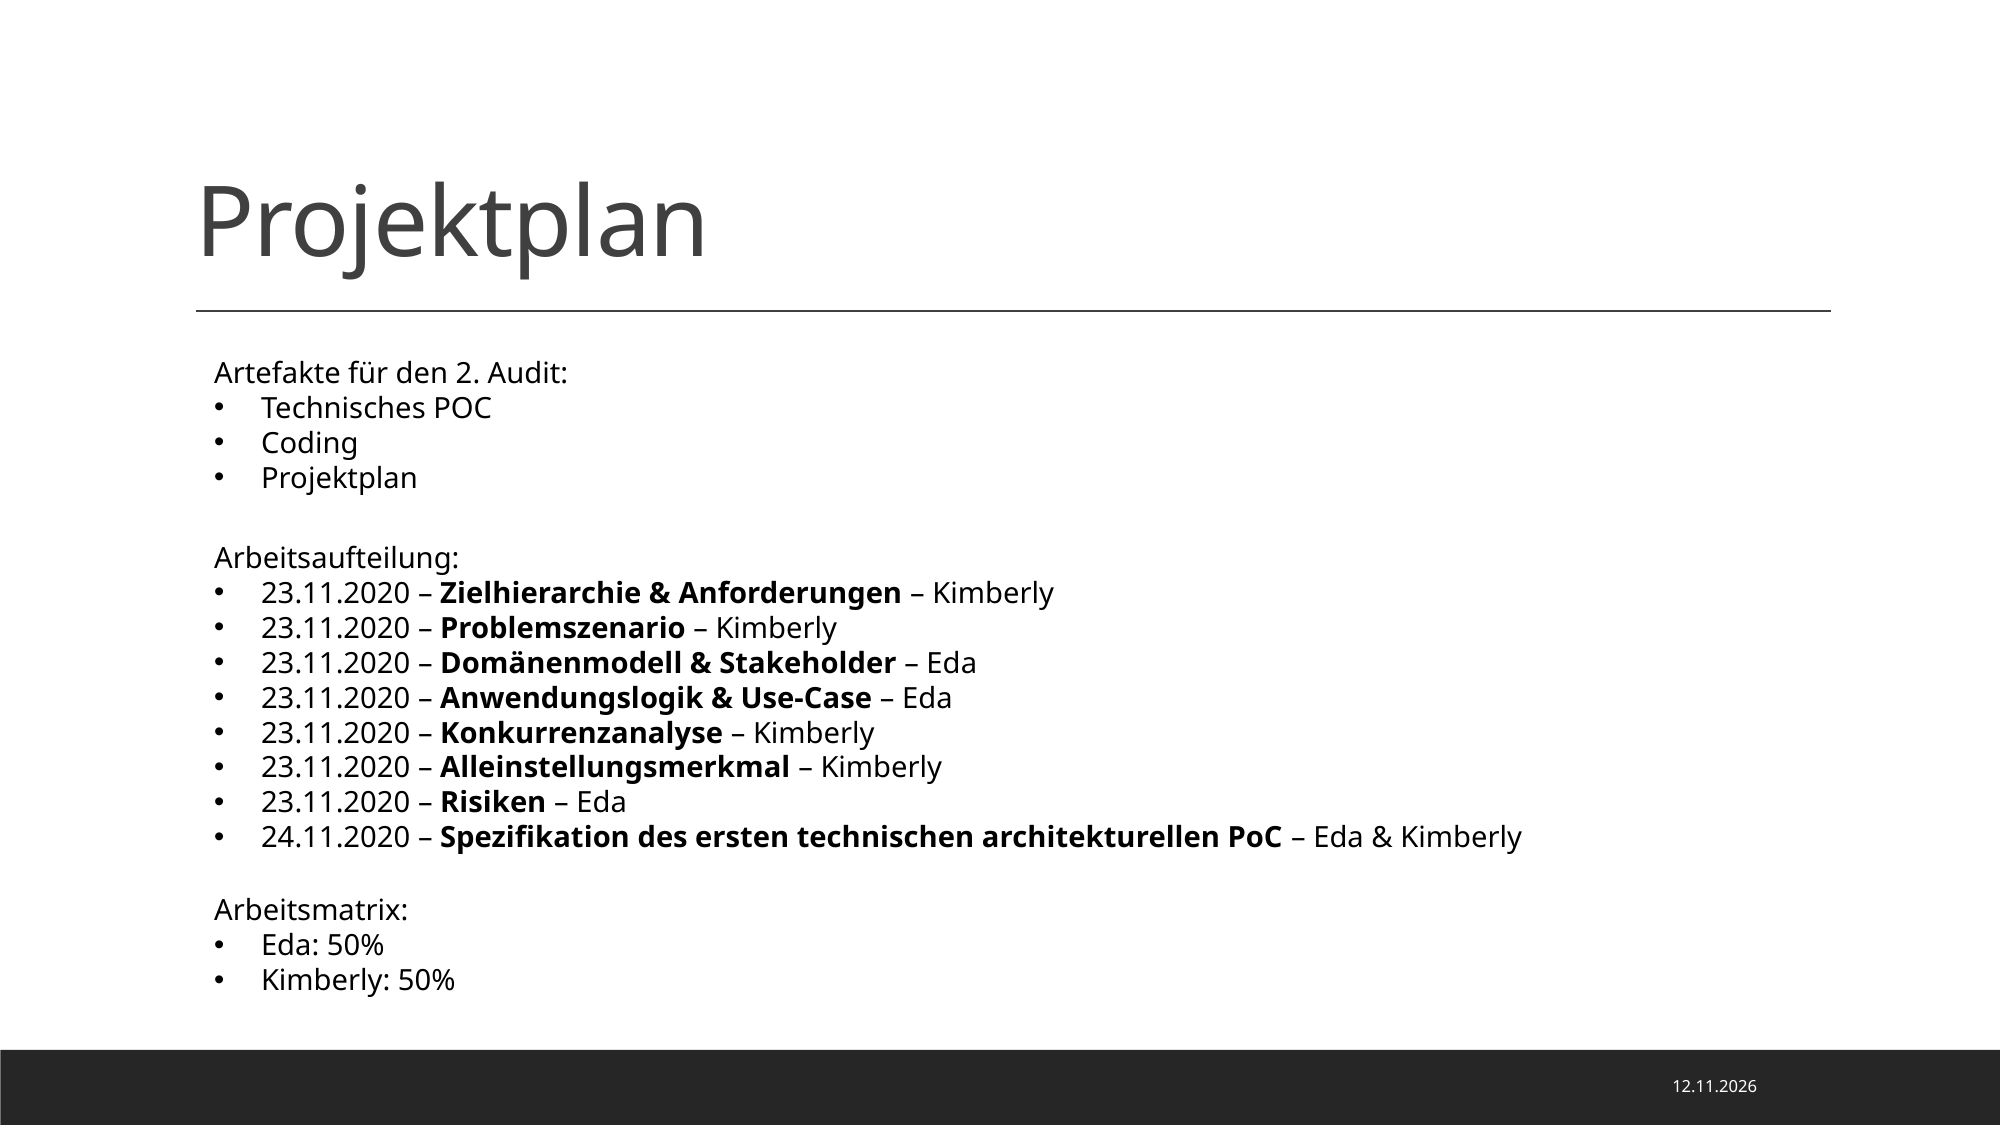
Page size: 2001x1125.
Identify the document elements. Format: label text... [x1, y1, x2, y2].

text_box Arbeitsaufteilung: 23.11.2020 – Zielhierarchie & Anforderungen – Kimberly 23.11.2020 – Problemszenario – Kimberly 23.11.2020 – Domänenmodell & Stakeholder – Eda 23.11.2020 – Anwendungslogik & Use-Case – Eda 23.11.2020 – Konkurrenzanalyse – Kimberly 23.11.2020 – Alleinstellungsmerkmal – Kimberly 23.11.2020 – Risiken – Eda 24.11.2020 – Spezifikation des ersten technischen architekturellen PoC – Eda & Kimberly [199, 531, 1830, 862]
text_box Arbeitsmatrix: Eda: 50% Kimberly: 50% [199, 884, 1830, 1004]
text_box Artefakte für den 2. Audit: Technisches POC Coding Projektplan [199, 346, 1830, 502]
title Projektplan [180, 47, 1830, 285]
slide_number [1348, 1057, 1773, 1118]
